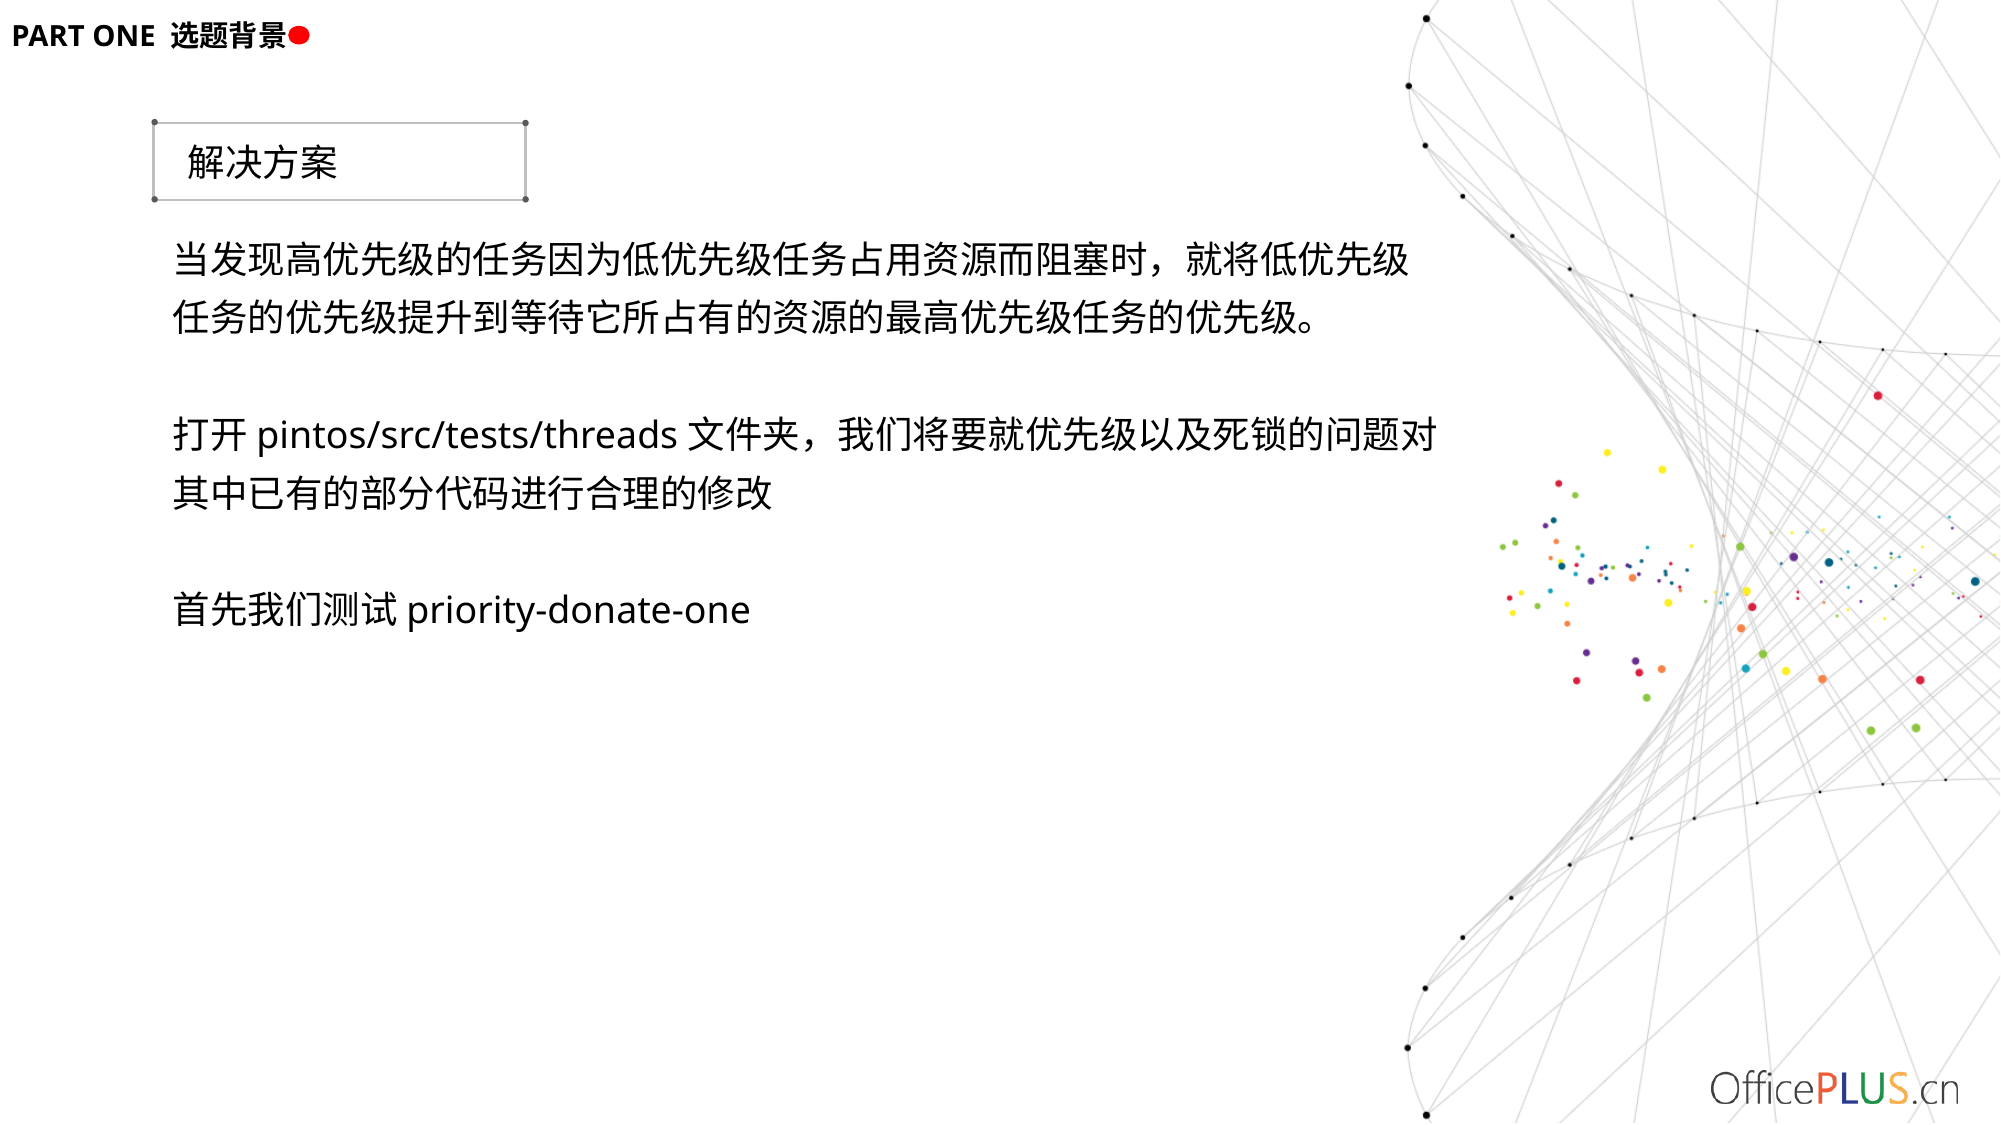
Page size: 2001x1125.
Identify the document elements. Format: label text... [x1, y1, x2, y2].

text_box 当发现高优先级的任务因为低优先级任务占用资源而阻塞时，就将低优先级任务的优先级提升到等待它所占有的资源的最高优先级任务的优先级。 打开pintos/src/tests/threads文件夹，我们将要就优先级以及死锁的问题对其中已有的部分代码进行合理的修改 首先我们测试priority-donate-one [157, 214, 1457, 639]
text_box [287, 24, 311, 46]
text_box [151, 118, 529, 203]
picture [1314, 0, 2001, 1123]
text_box PART ONE 选题背景 [0, 9, 303, 60]
